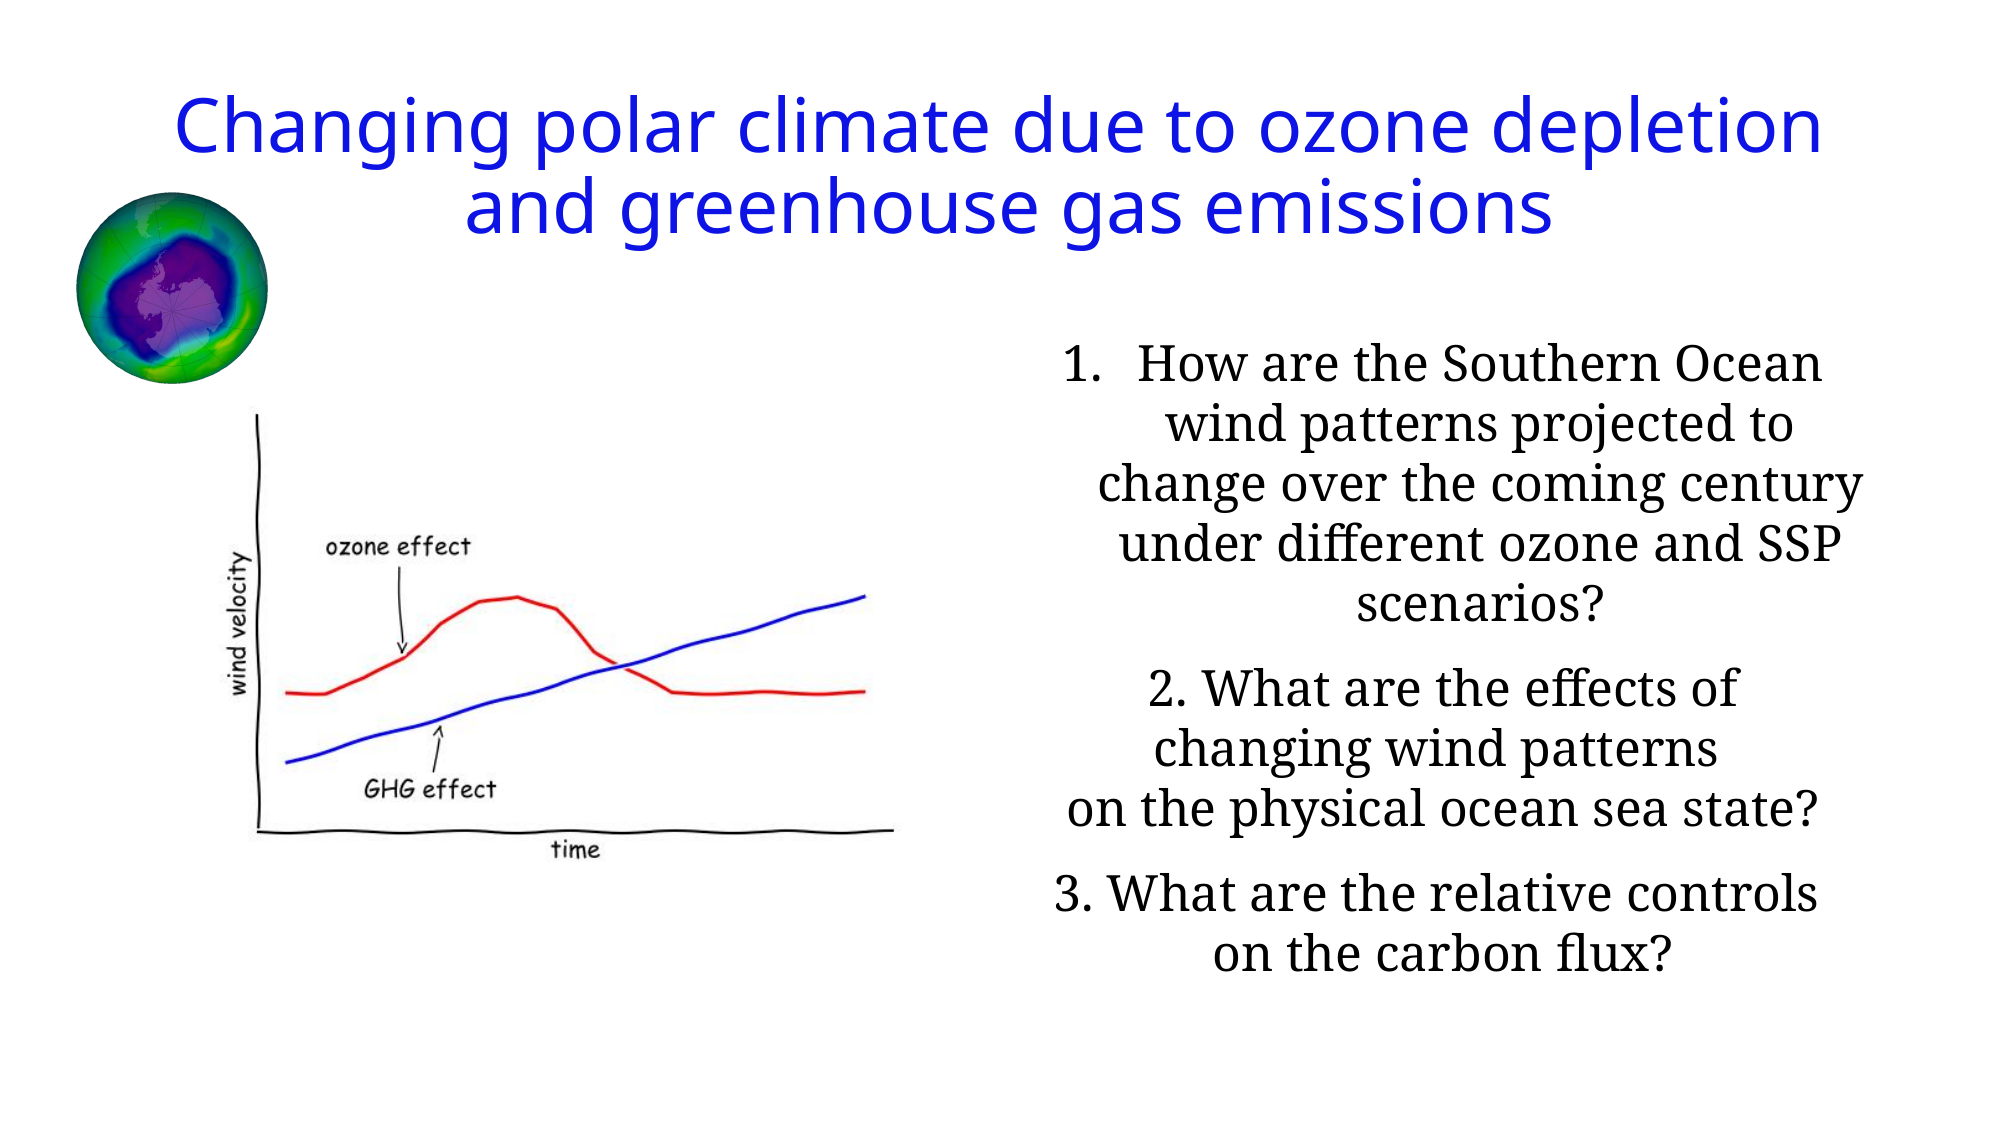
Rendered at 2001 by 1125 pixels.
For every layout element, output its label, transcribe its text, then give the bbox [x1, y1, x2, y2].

title Changing polar climate due to ozone depletion and greenhouse gas emissions [137, 59, 1863, 278]
text_box How are the Southern Ocean wind patterns projected to change over the coming century under different ozone and SSP scenarios? 2. What are the effects of changing wind patterns on the physical ocean sea state? 3. What are the relative controls on the carbon flux? [983, 323, 1903, 989]
picture [75, 191, 973, 951]
